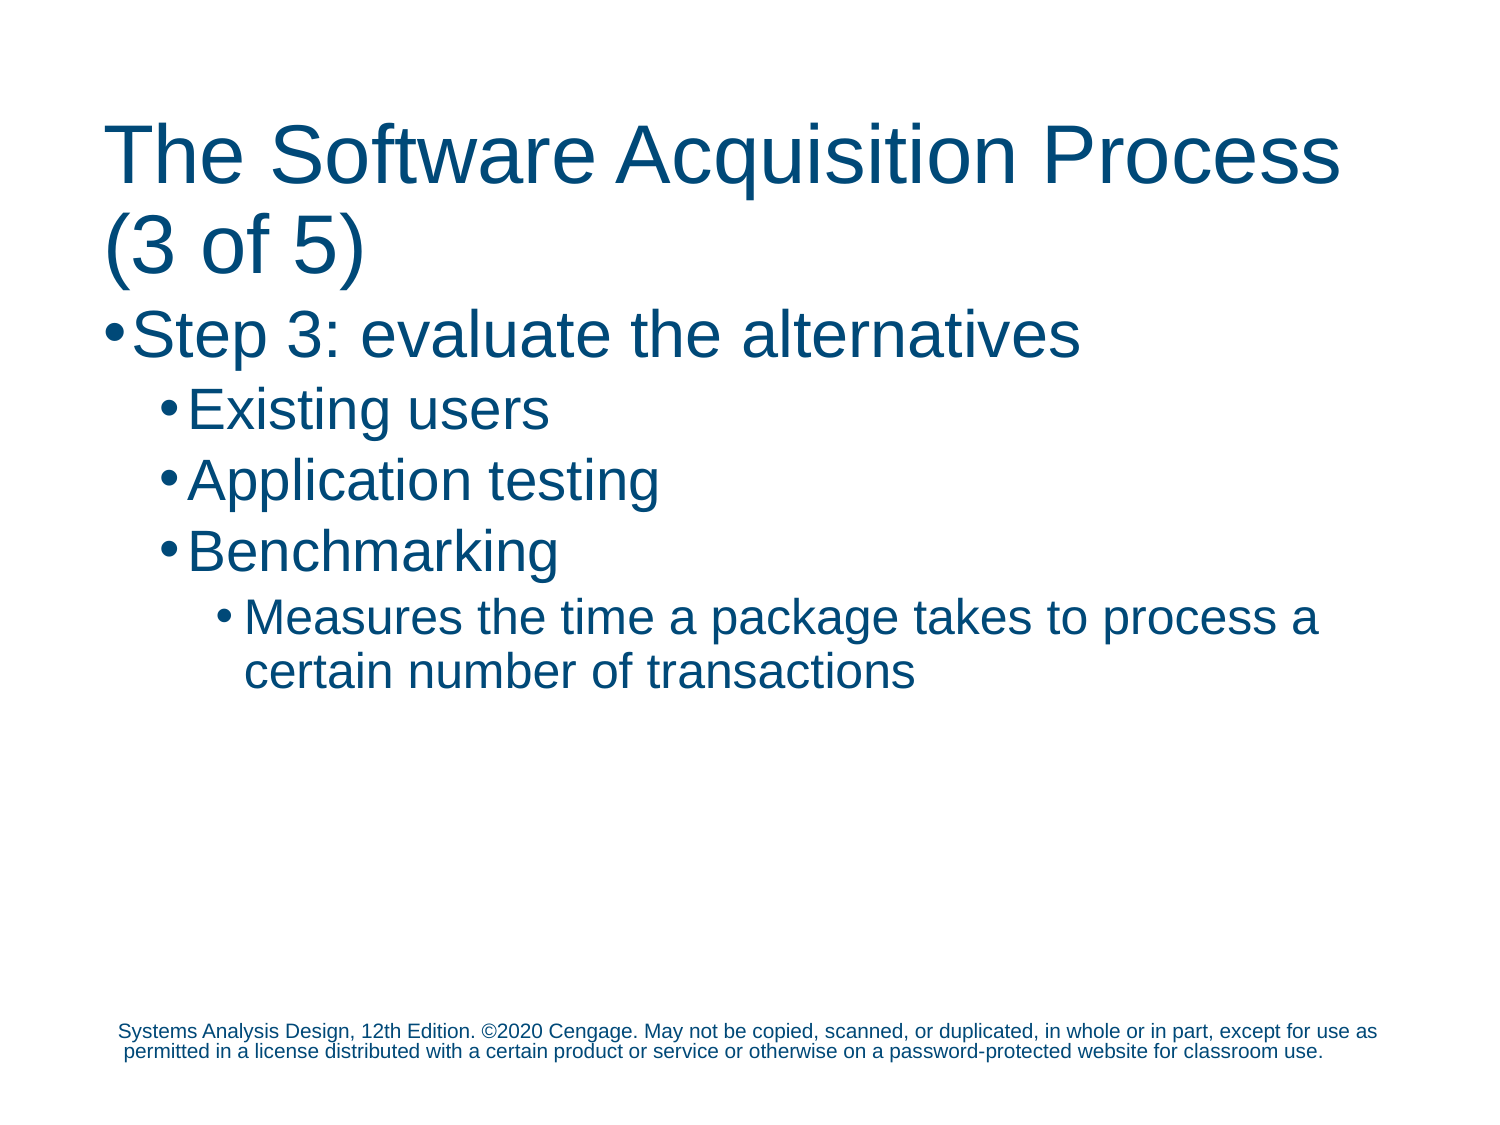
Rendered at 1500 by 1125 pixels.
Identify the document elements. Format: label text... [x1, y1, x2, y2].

title The Software Acquisition Process (3 of 5) [103, 111, 1397, 243]
footer Systems Analysis Design, 12th Edition. ©2020 Cengage. May not be copied, scanned, or duplicated, in whole or in part, except for use as permitted in a license distributed with a certain product or service or otherwise on a password-protected website for classroom use. [103, 1009, 1397, 1070]
list Step 3: evaluate the alternatives Existing users Application testing Benchmarking Measures the time a package takes to process a certain number of transactions [103, 299, 1397, 1009]
